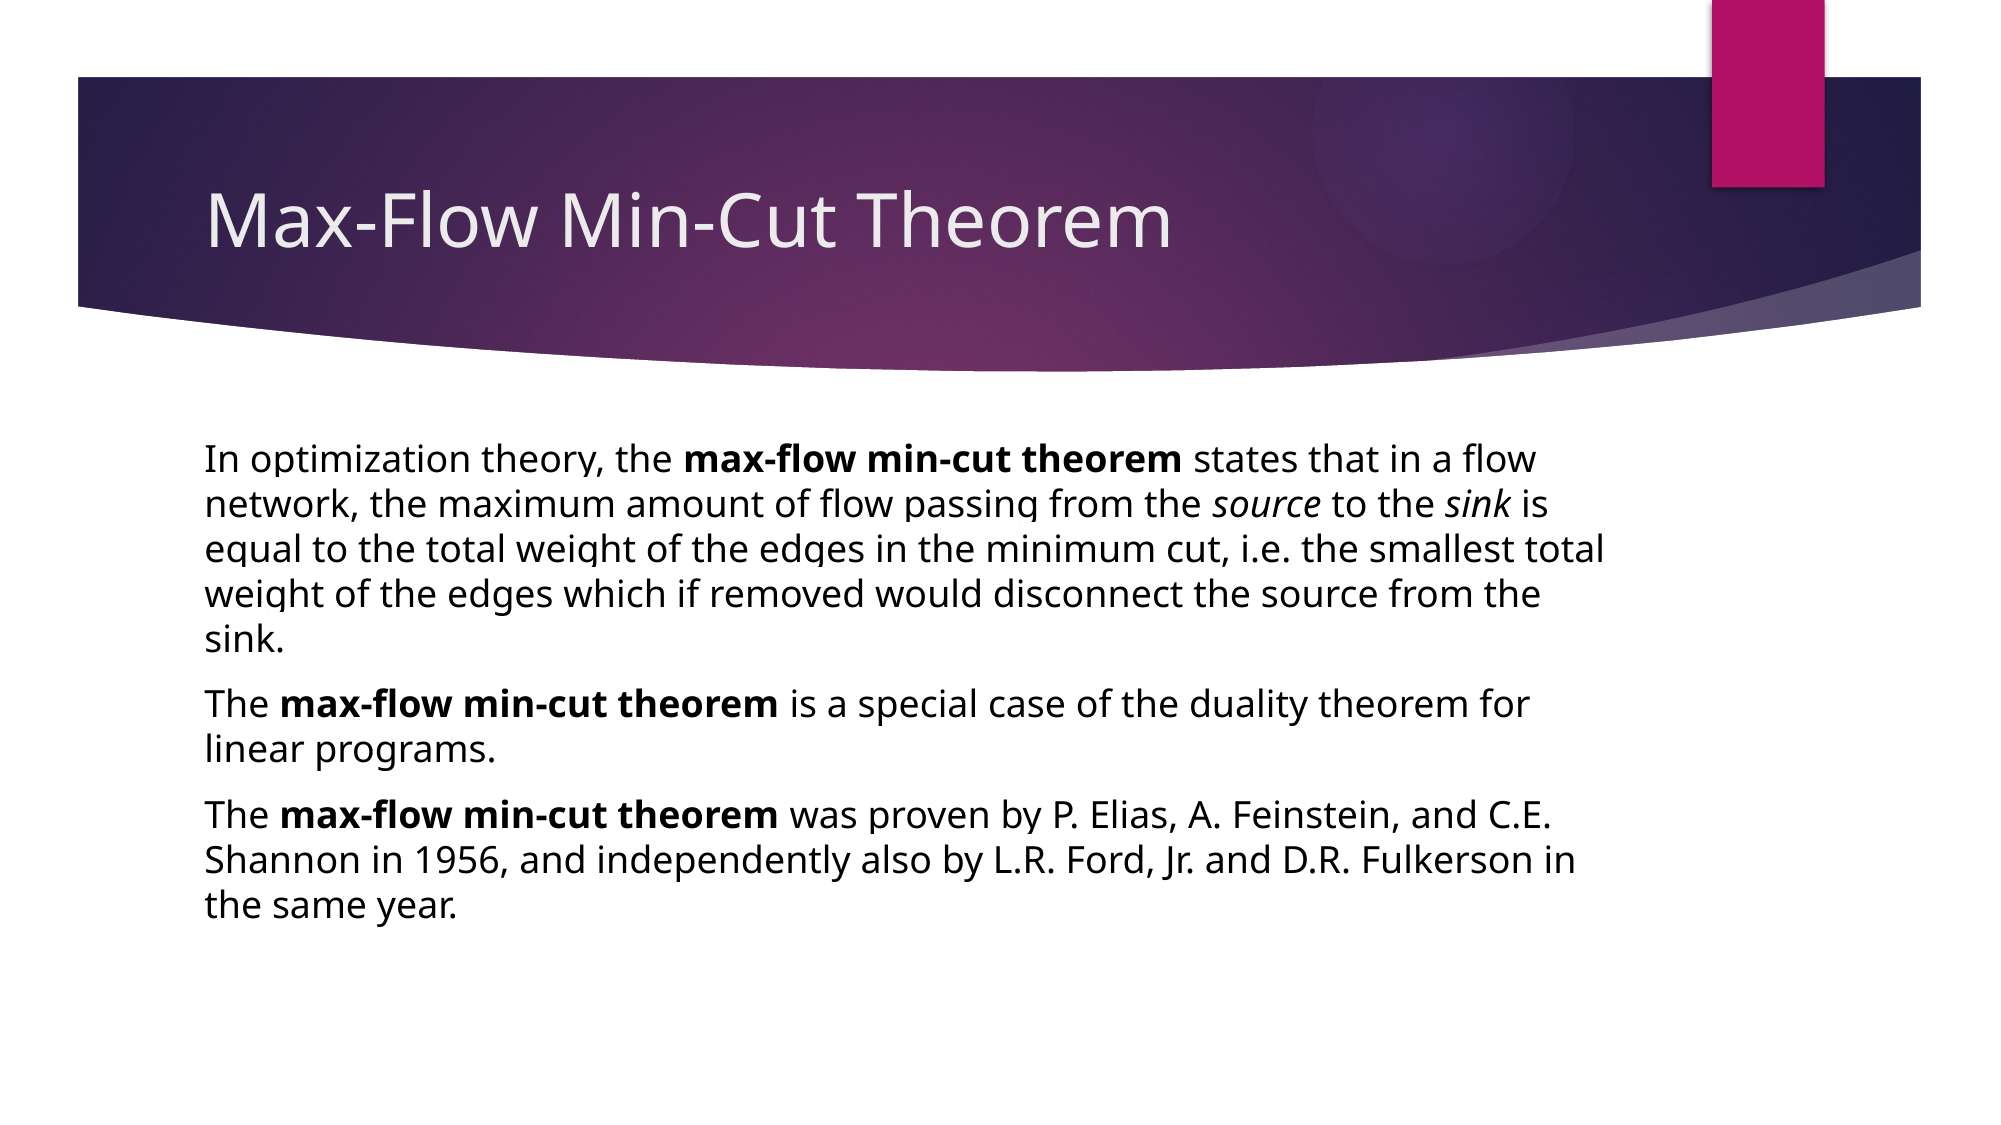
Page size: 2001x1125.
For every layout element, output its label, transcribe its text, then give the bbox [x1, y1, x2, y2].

list In optimization theory, the max-flow min-cut theorem states that in a flow network, the maximum amount of flow passing from the source to the sink is equal to the total weight of the edges in the minimum cut, i.e. the smallest total weight of the edges which if removed would disconnect the source from the sink. The max-flow min-cut theorem is a special case of the duality theorem for linear programs. The max-flow min-cut theorem was proven by P. Elias, A. Feinstein, and C.E. Shannon in 1956, and independently also by L.R. Ford, Jr. and D.R. Fulkerson in the same year. [189, 427, 1638, 988]
title Max-Flow Min-Cut Theorem [189, 159, 1627, 276]
